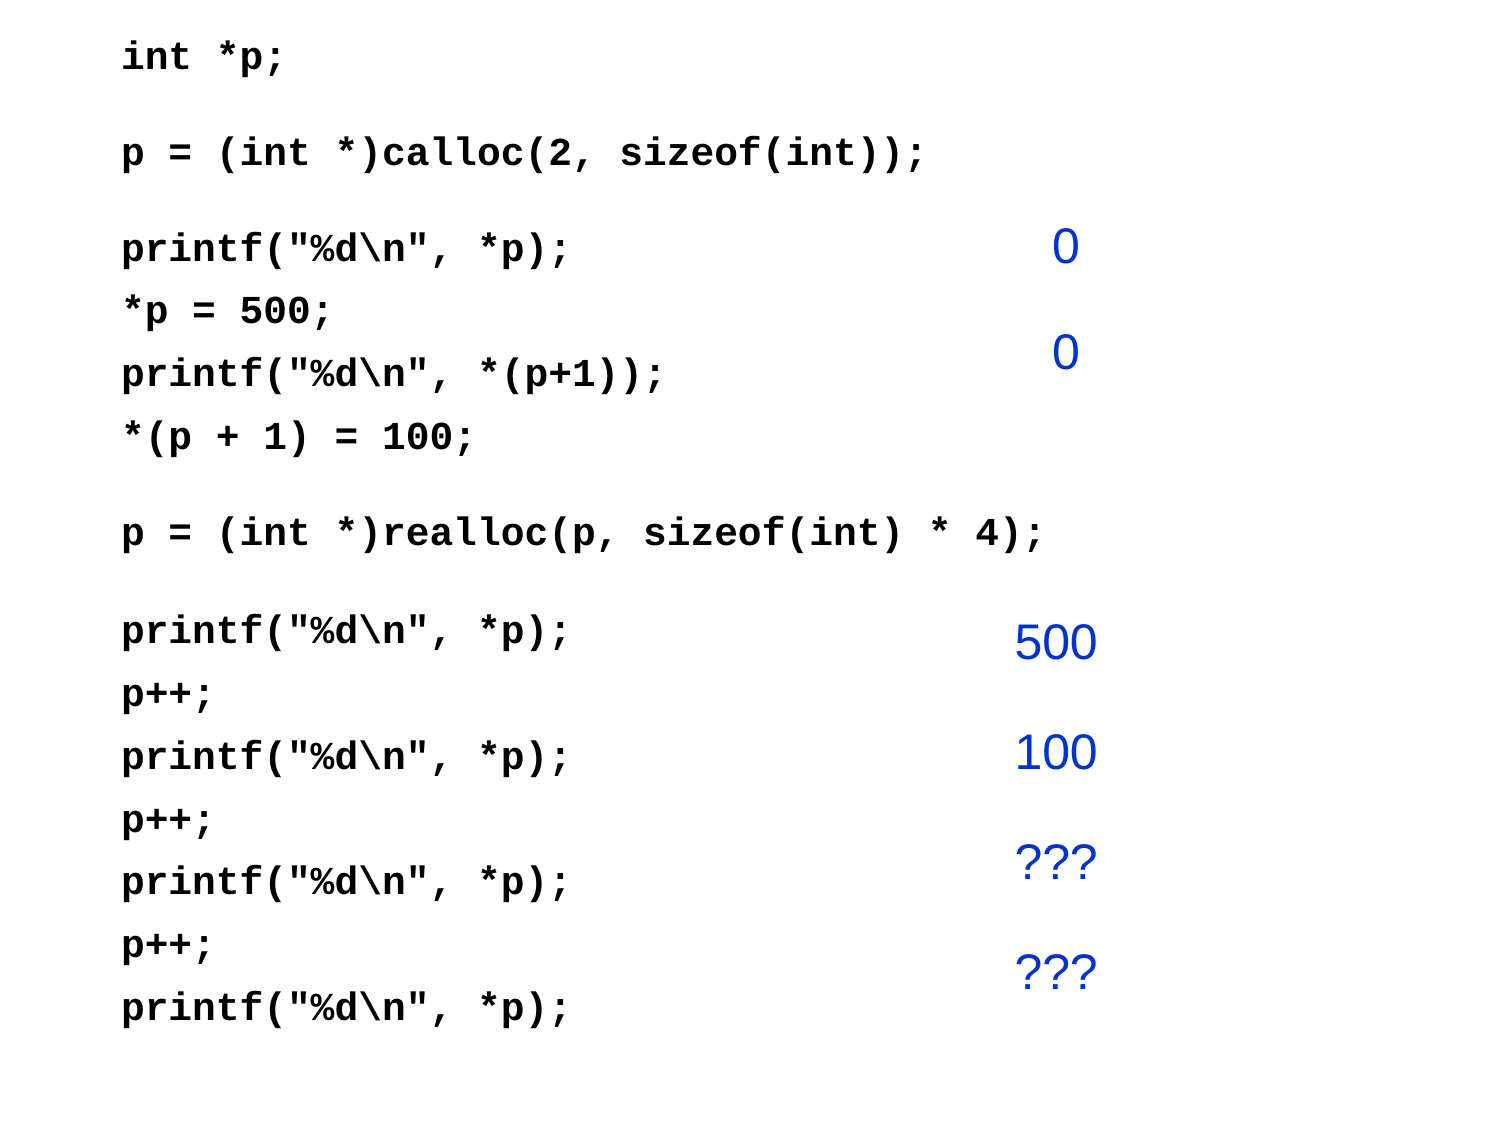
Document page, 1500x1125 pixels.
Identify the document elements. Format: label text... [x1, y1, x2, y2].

text_box int *p; p = (int *)calloc(2, sizeof(int)); printf("%d\n", *p); *p = 500; printf("%d\n", *(p+1)); *(p + 1) = 100; p = (int *)realloc(p, sizeof(int) * 4); printf("%d\n", *p); p++; printf("%d\n", *p); p++; printf("%d\n", *p); p++; printf("%d\n", *p); [49, 31, 1475, 1125]
text_box 500 100 ??? ??? [999, 601, 1300, 1007]
text_box 0 0 [1037, 205, 1338, 388]
